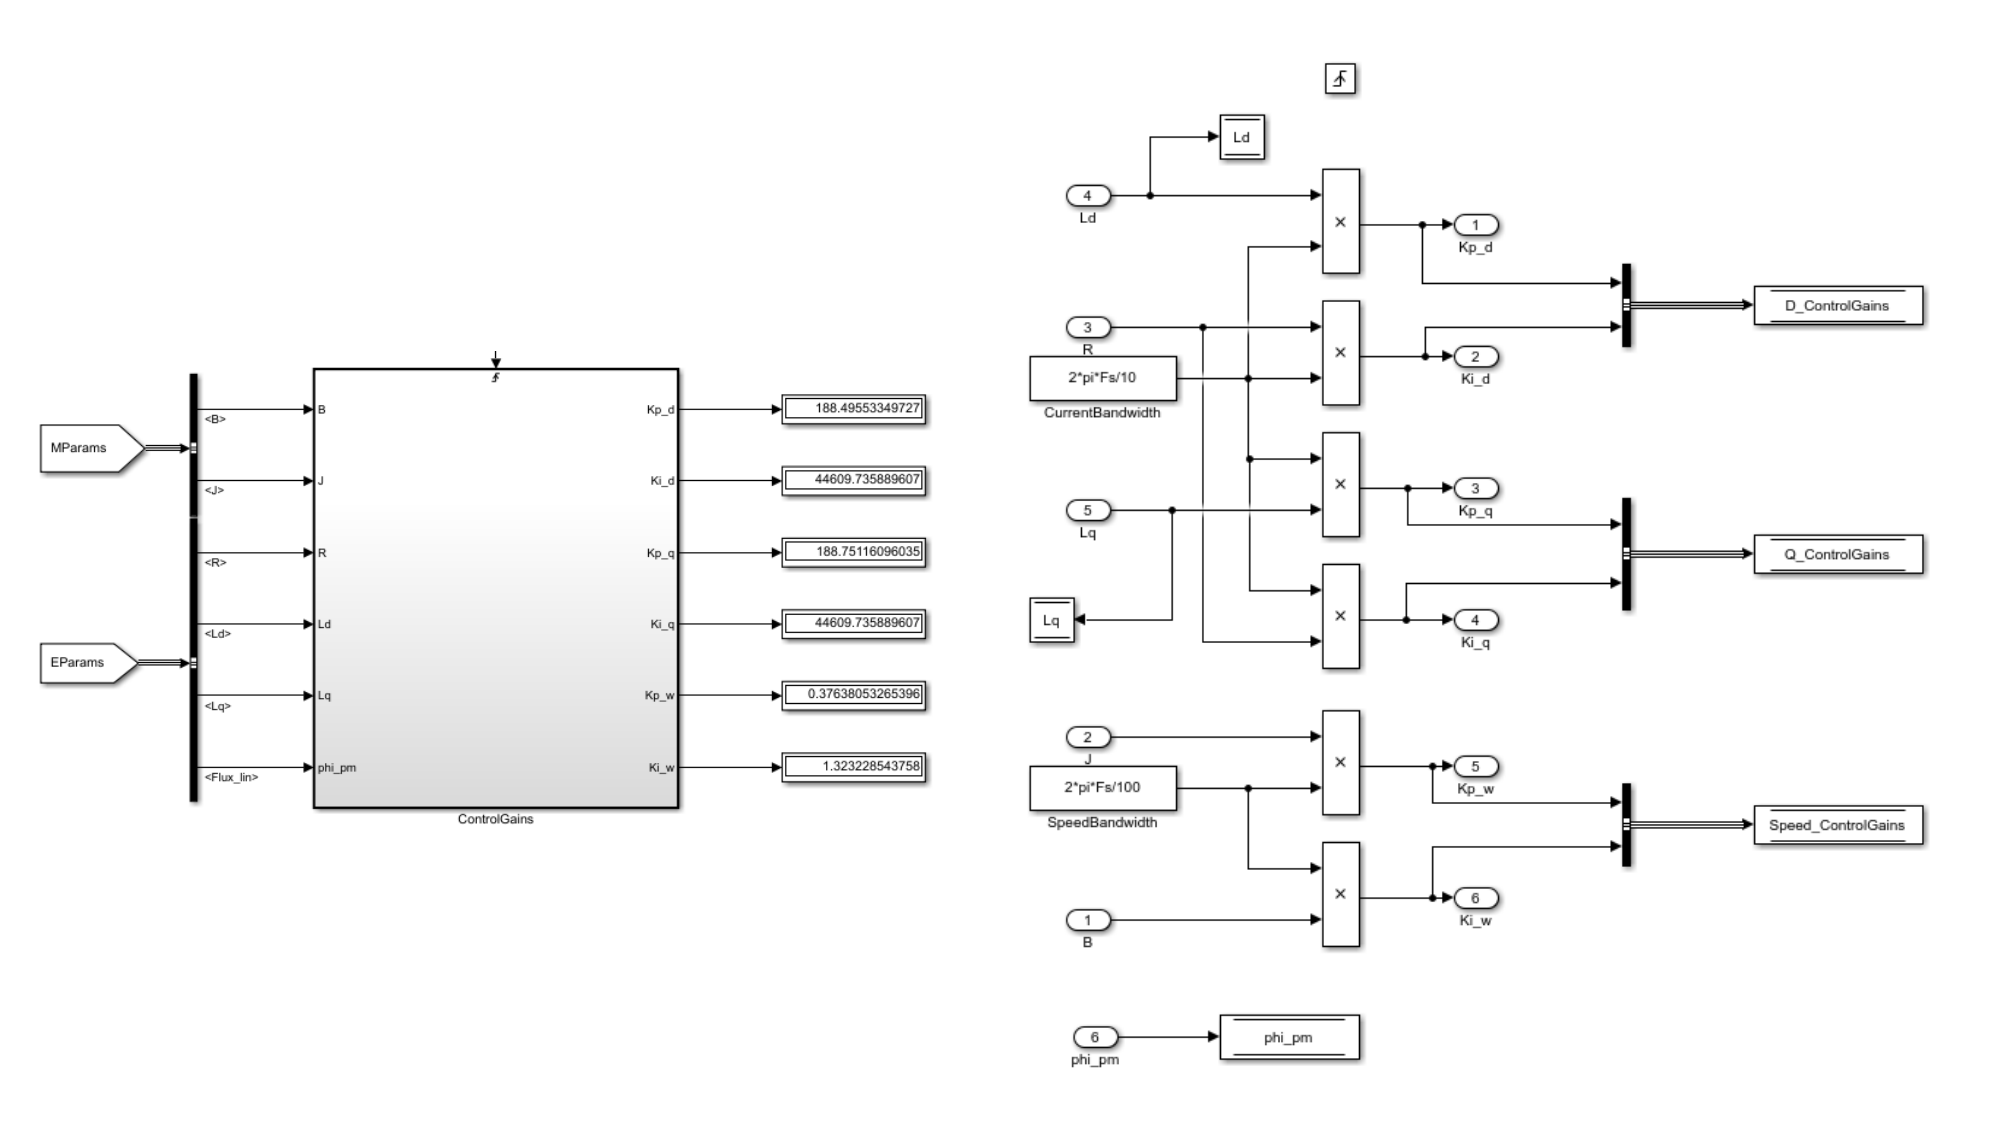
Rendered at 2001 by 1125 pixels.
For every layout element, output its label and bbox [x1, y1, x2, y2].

picture [29, 351, 937, 832]
list [999, 21, 1940, 1104]
